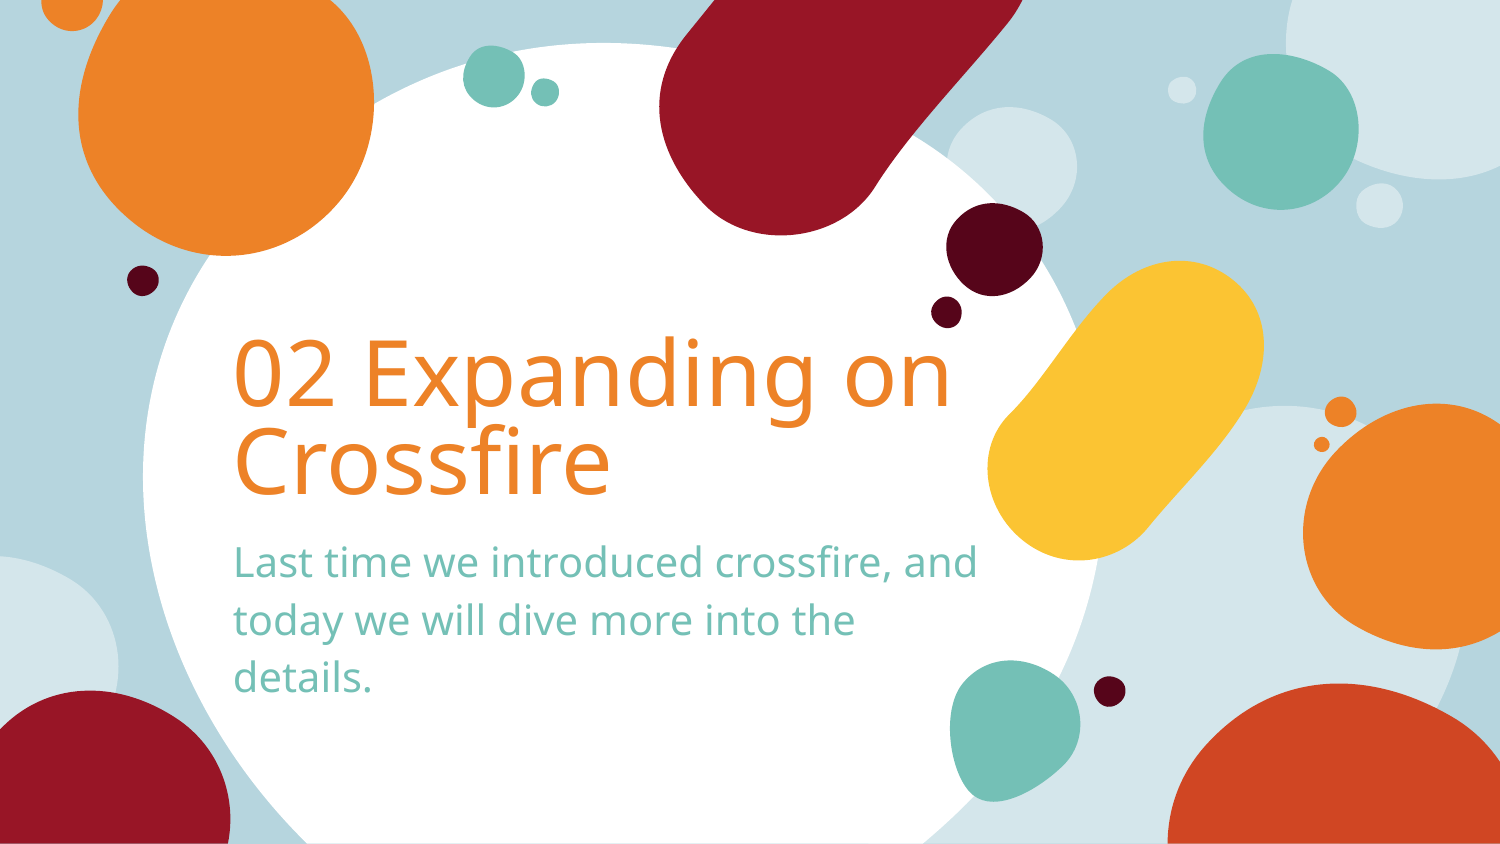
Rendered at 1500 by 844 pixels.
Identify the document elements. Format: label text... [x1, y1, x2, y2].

subtitle Last time we introduced crossfire, and today we will dive more into the details. [232, 528, 984, 658]
title 02 Expanding on Crossfire [232, 322, 984, 513]
